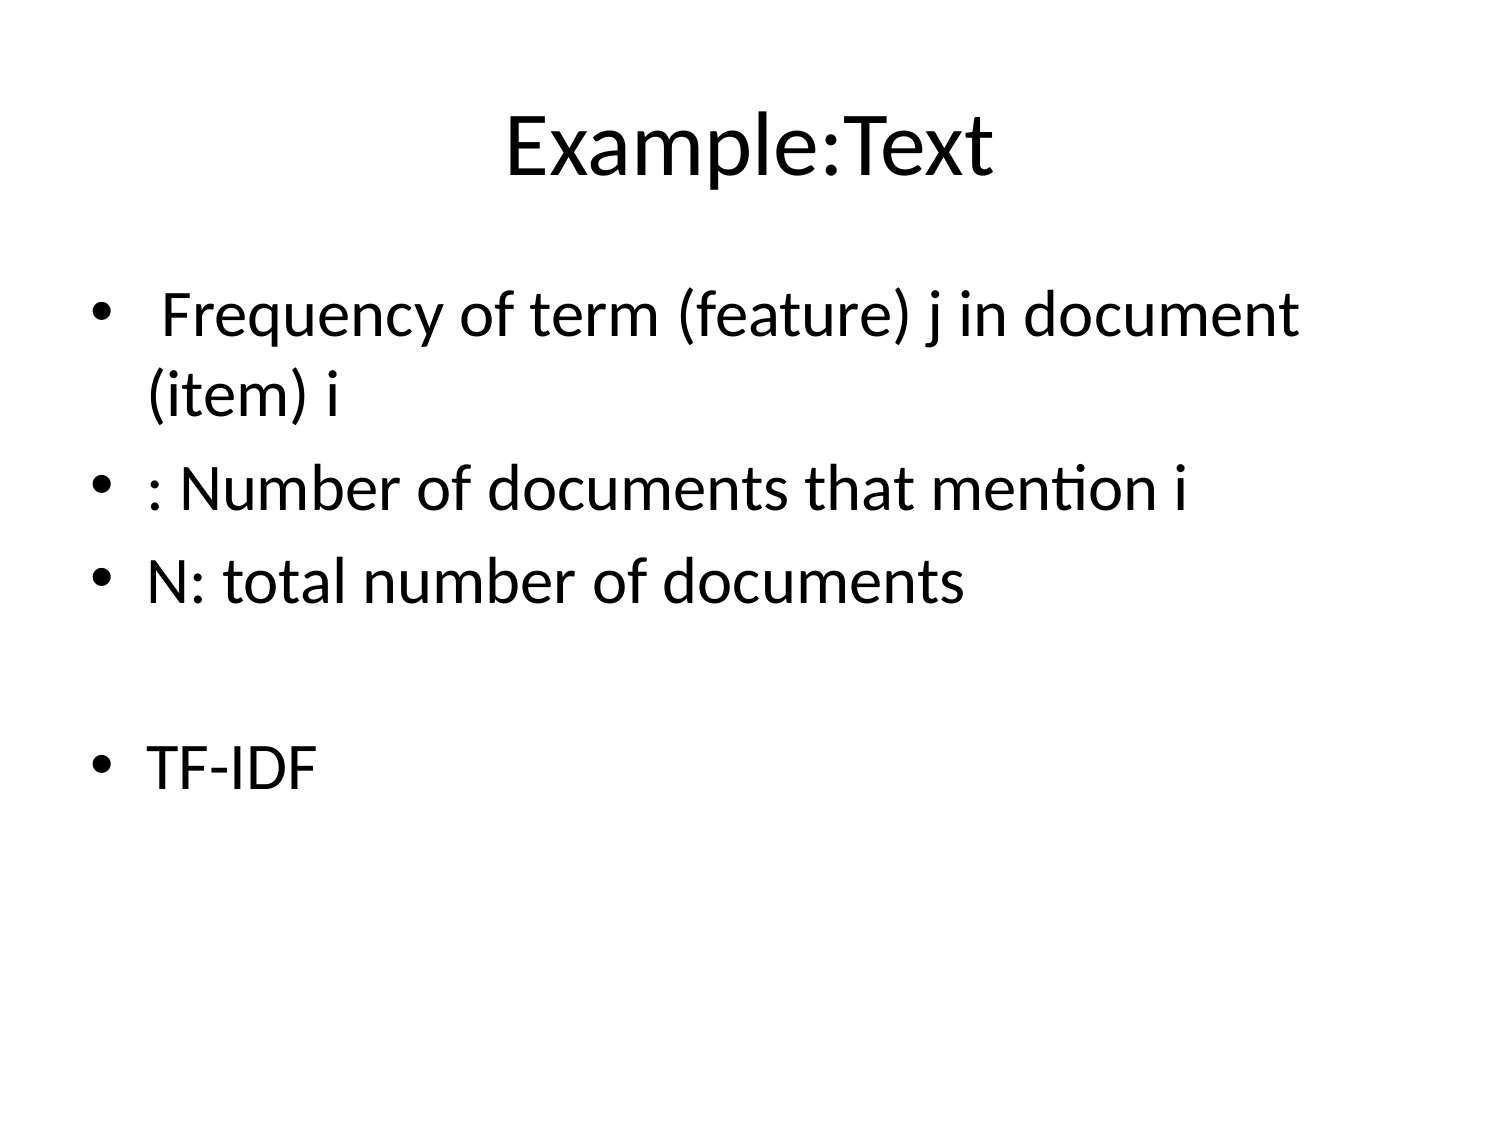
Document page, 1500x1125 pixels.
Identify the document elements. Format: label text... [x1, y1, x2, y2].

title Example:Text [75, 45, 1425, 233]
